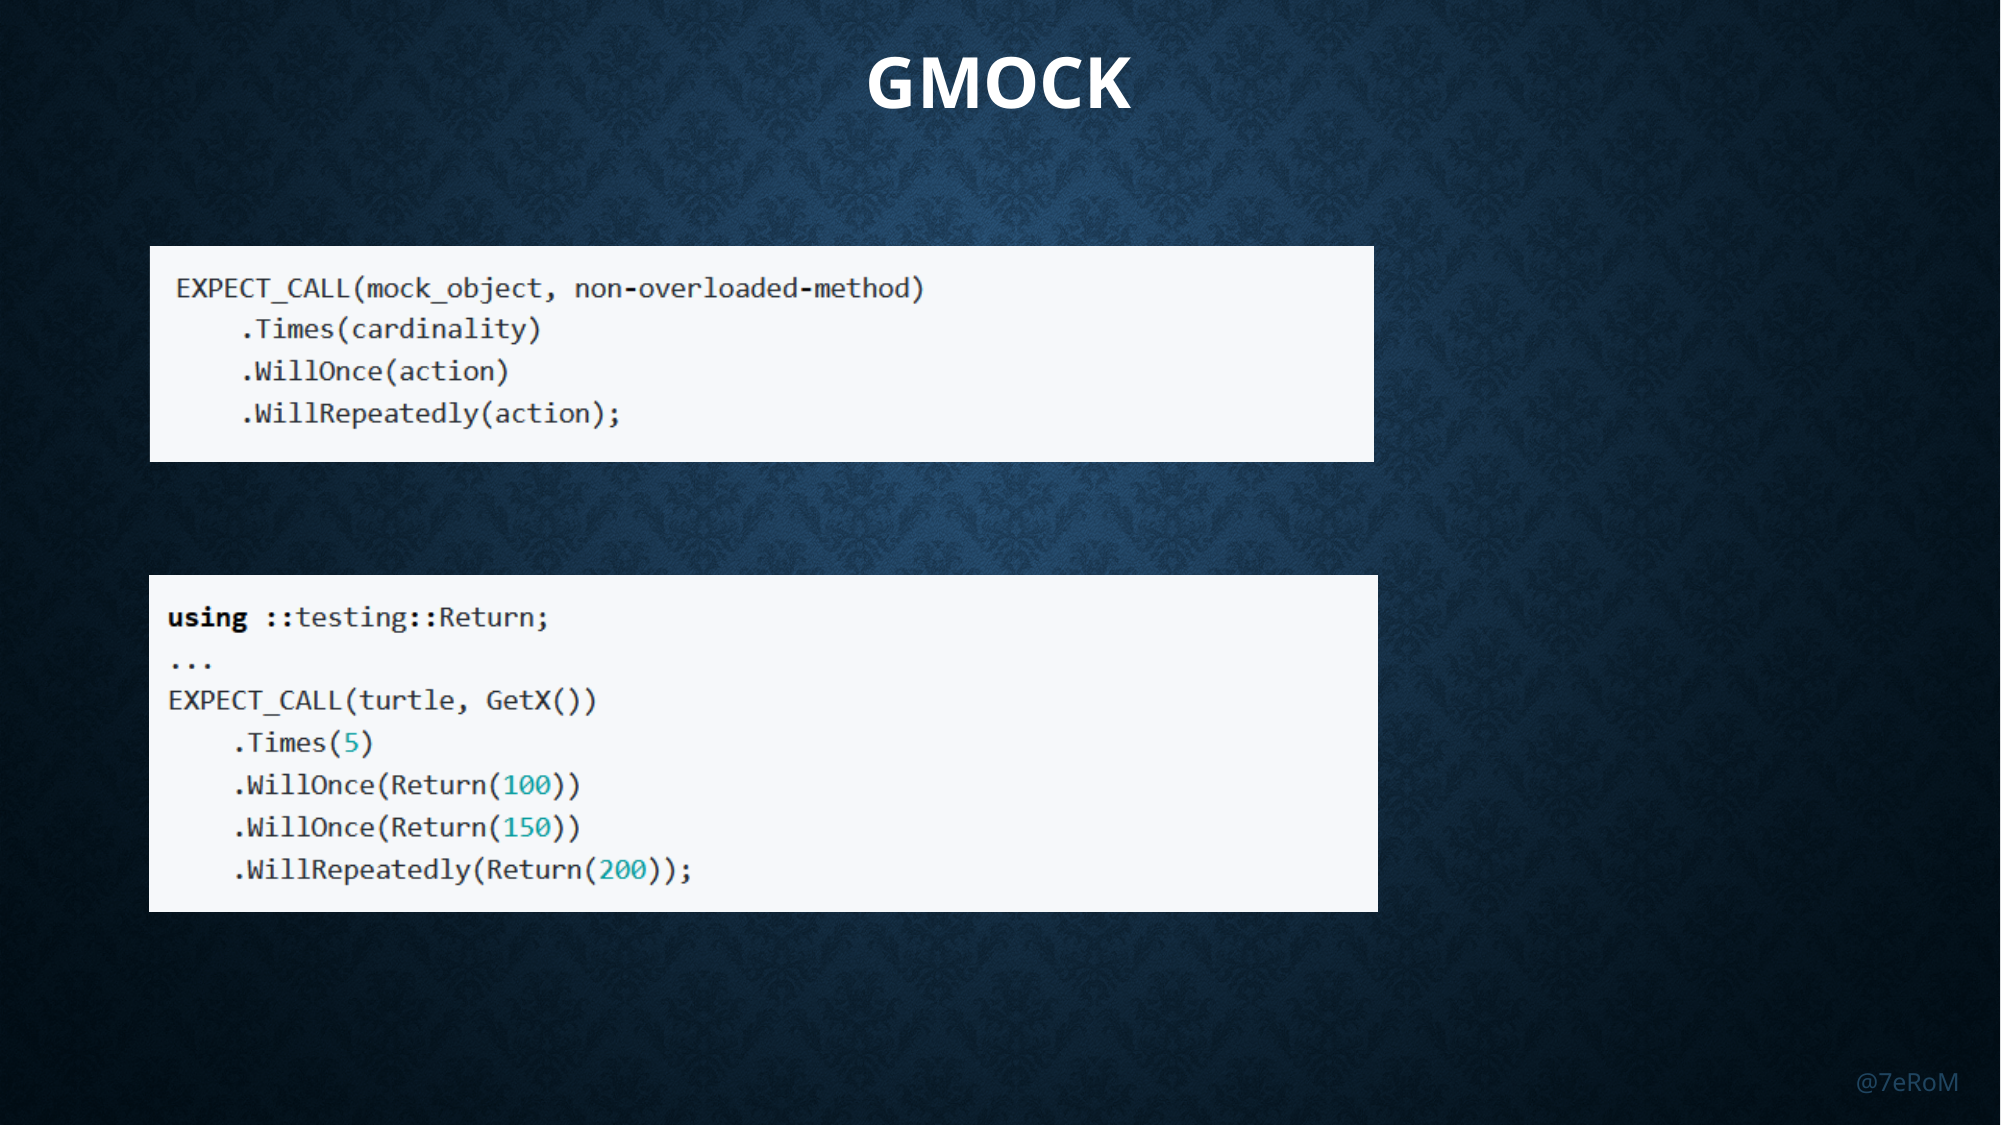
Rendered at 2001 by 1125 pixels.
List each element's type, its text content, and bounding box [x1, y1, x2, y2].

picture [149, 575, 1379, 913]
title GMOCK [149, 38, 1849, 132]
picture [149, 245, 1375, 463]
